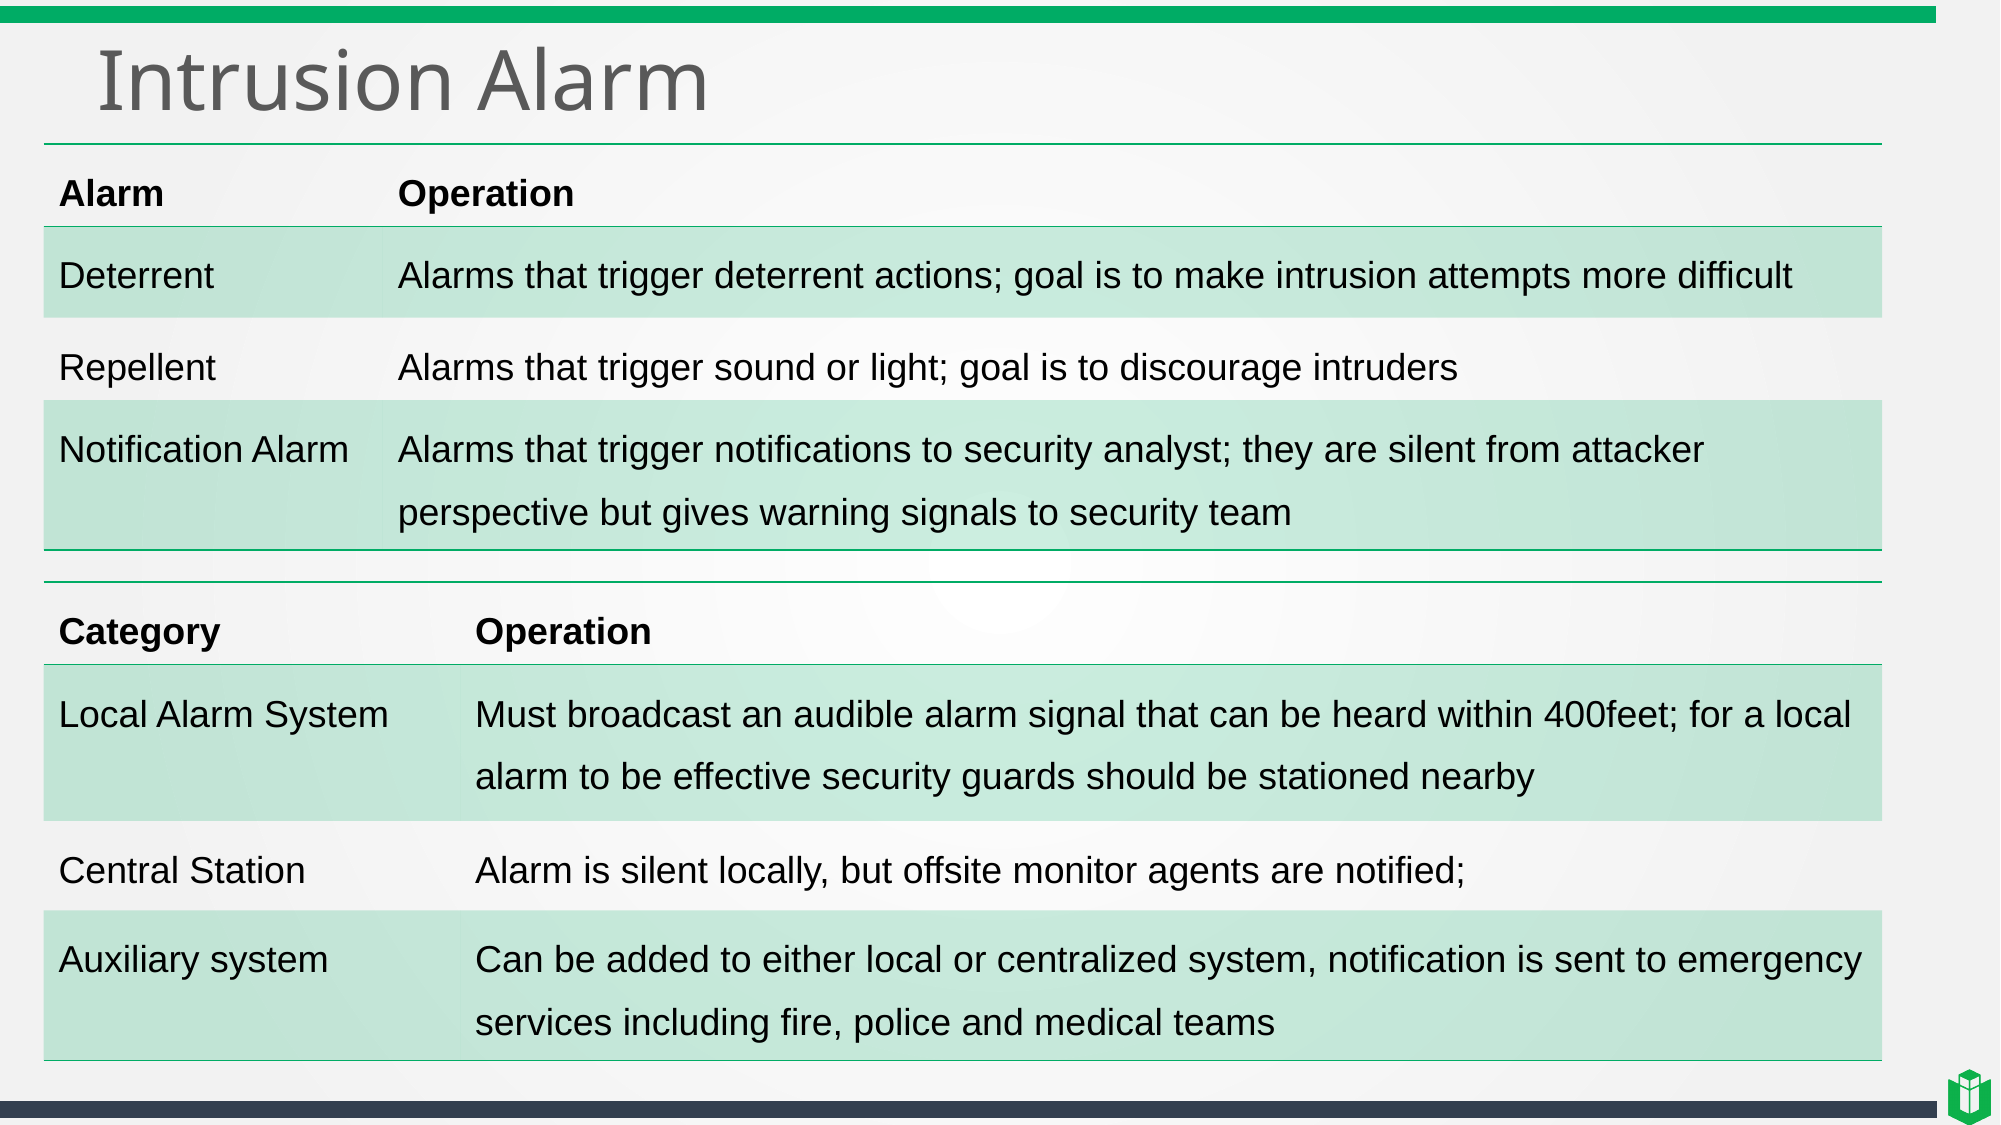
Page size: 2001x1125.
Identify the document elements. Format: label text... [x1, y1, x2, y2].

table_cell Alarms that trigger sound or light; goal is to discourage intruders [383, 318, 1882, 400]
table_cell Alarms that trigger deterrent actions; goal is to make intrusion attempts more difficult [383, 227, 1882, 318]
table_cell Deterrent [44, 227, 383, 318]
picture [1945, 1068, 1992, 1125]
table_cell Central Station [44, 821, 460, 910]
table_header Alarm [44, 145, 383, 226]
table_cell Repellent [44, 318, 383, 400]
table_header Operation [460, 583, 1882, 664]
table_cell Alarm is silent locally, but offsite monitor agents are notified; [460, 821, 1882, 910]
table_cell Auxiliary system [44, 910, 460, 1060]
table_cell Alarms that trigger notifications to security analyst; they are silent from attacker perspective but gives warning signals to security team [383, 400, 1882, 549]
table_header Category [44, 583, 460, 664]
table_header Operation [383, 145, 1882, 226]
title Intrusion Alarm [82, 23, 1837, 143]
table_cell Can be added to either local or centralized system, notification is sent to emergency services including fire, police and medical teams [460, 910, 1882, 1060]
table_cell Must broadcast an audible alarm signal that can be heard within 400feet; for a local alarm to be effective security guards should be stationed nearby [460, 665, 1882, 821]
table_cell Notification Alarm [44, 400, 383, 549]
table_cell Local Alarm System [44, 665, 460, 821]
